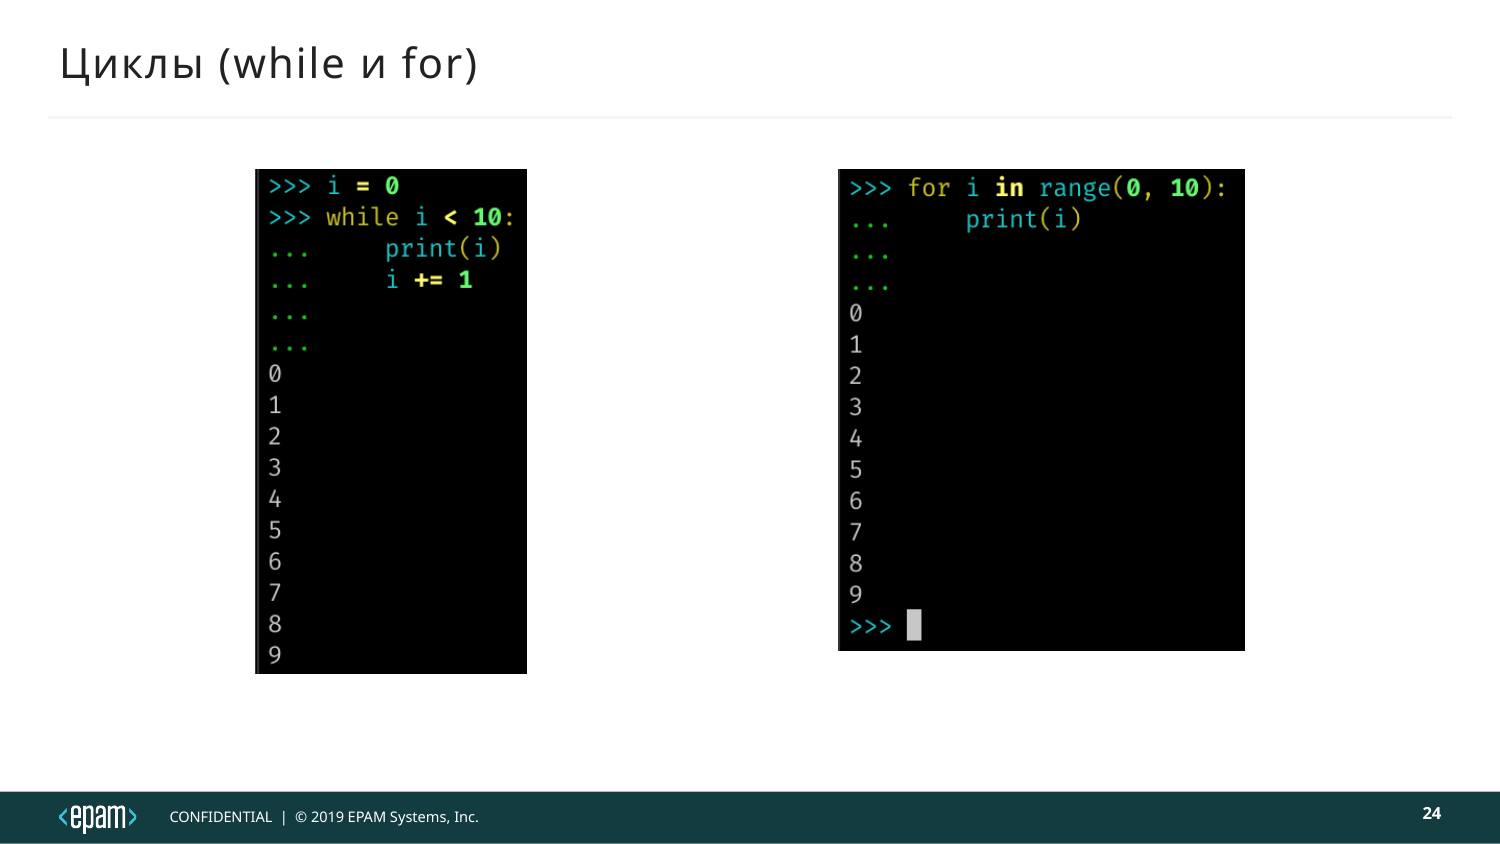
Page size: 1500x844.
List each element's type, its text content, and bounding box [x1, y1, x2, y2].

slide_number 24 [1216, 791, 1442, 844]
picture [838, 169, 1245, 651]
title Циклы (while и for) [59, 37, 1442, 87]
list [255, 169, 527, 674]
